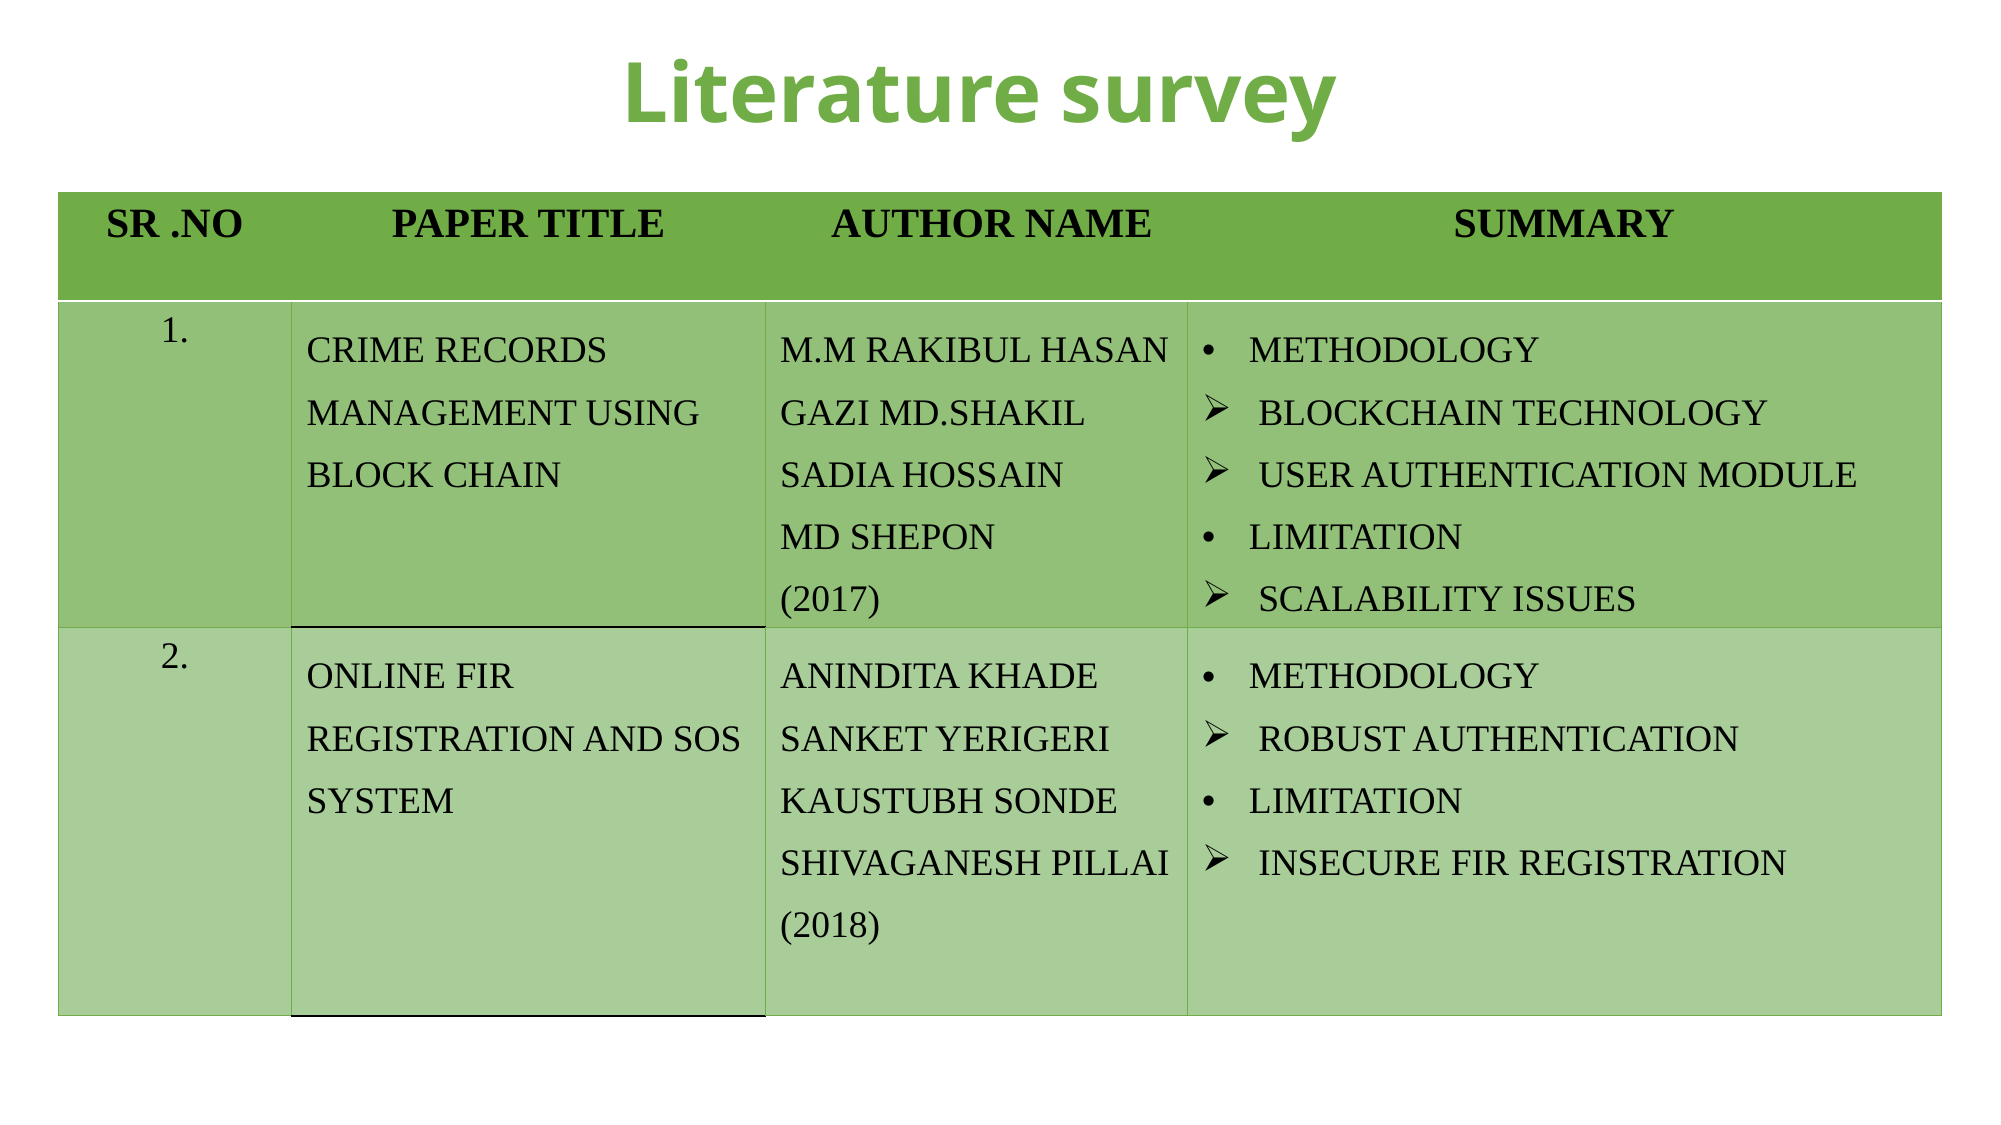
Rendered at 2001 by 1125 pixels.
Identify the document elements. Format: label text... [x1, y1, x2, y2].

table_header SUMMARY [1188, 193, 1941, 300]
table_header PAPER TITLE [292, 193, 765, 300]
table_cell METHODOLOGY BLOCKCHAIN TECHNOLOGY USER AUTHENTICATION MODULE LIMITATION SCALABILITY ISSUES [1188, 302, 1941, 627]
table_cell 2. [59, 628, 291, 1015]
table_header SR .NO [59, 193, 291, 300]
table_cell ANINDITA KHADE SANKET YERIGERI KAUSTUBH SONDE SHIVAGANESH PILLAI (2018) [766, 628, 1187, 1015]
table_cell 1. [59, 302, 291, 627]
table_header AUTHOR NAME [766, 193, 1187, 300]
table_cell M.M RAKIBUL HASAN GAZI MD.SHAKIL SADIA HOSSAIN MD SHEPON (2017) [766, 302, 1187, 627]
table_cell ONLINE FIR REGISTRATION AND SOS SYSTEM [292, 628, 765, 1015]
table_cell CRIME RECORDS MANAGEMENT USING BLOCK CHAIN [292, 302, 765, 626]
table_header Literature survey [312, 26, 1646, 165]
table_cell METHODOLOGY ROBUST AUTHENTICATION LIMITATION INSECURE FIR REGISTRATION [1188, 628, 1941, 1015]
